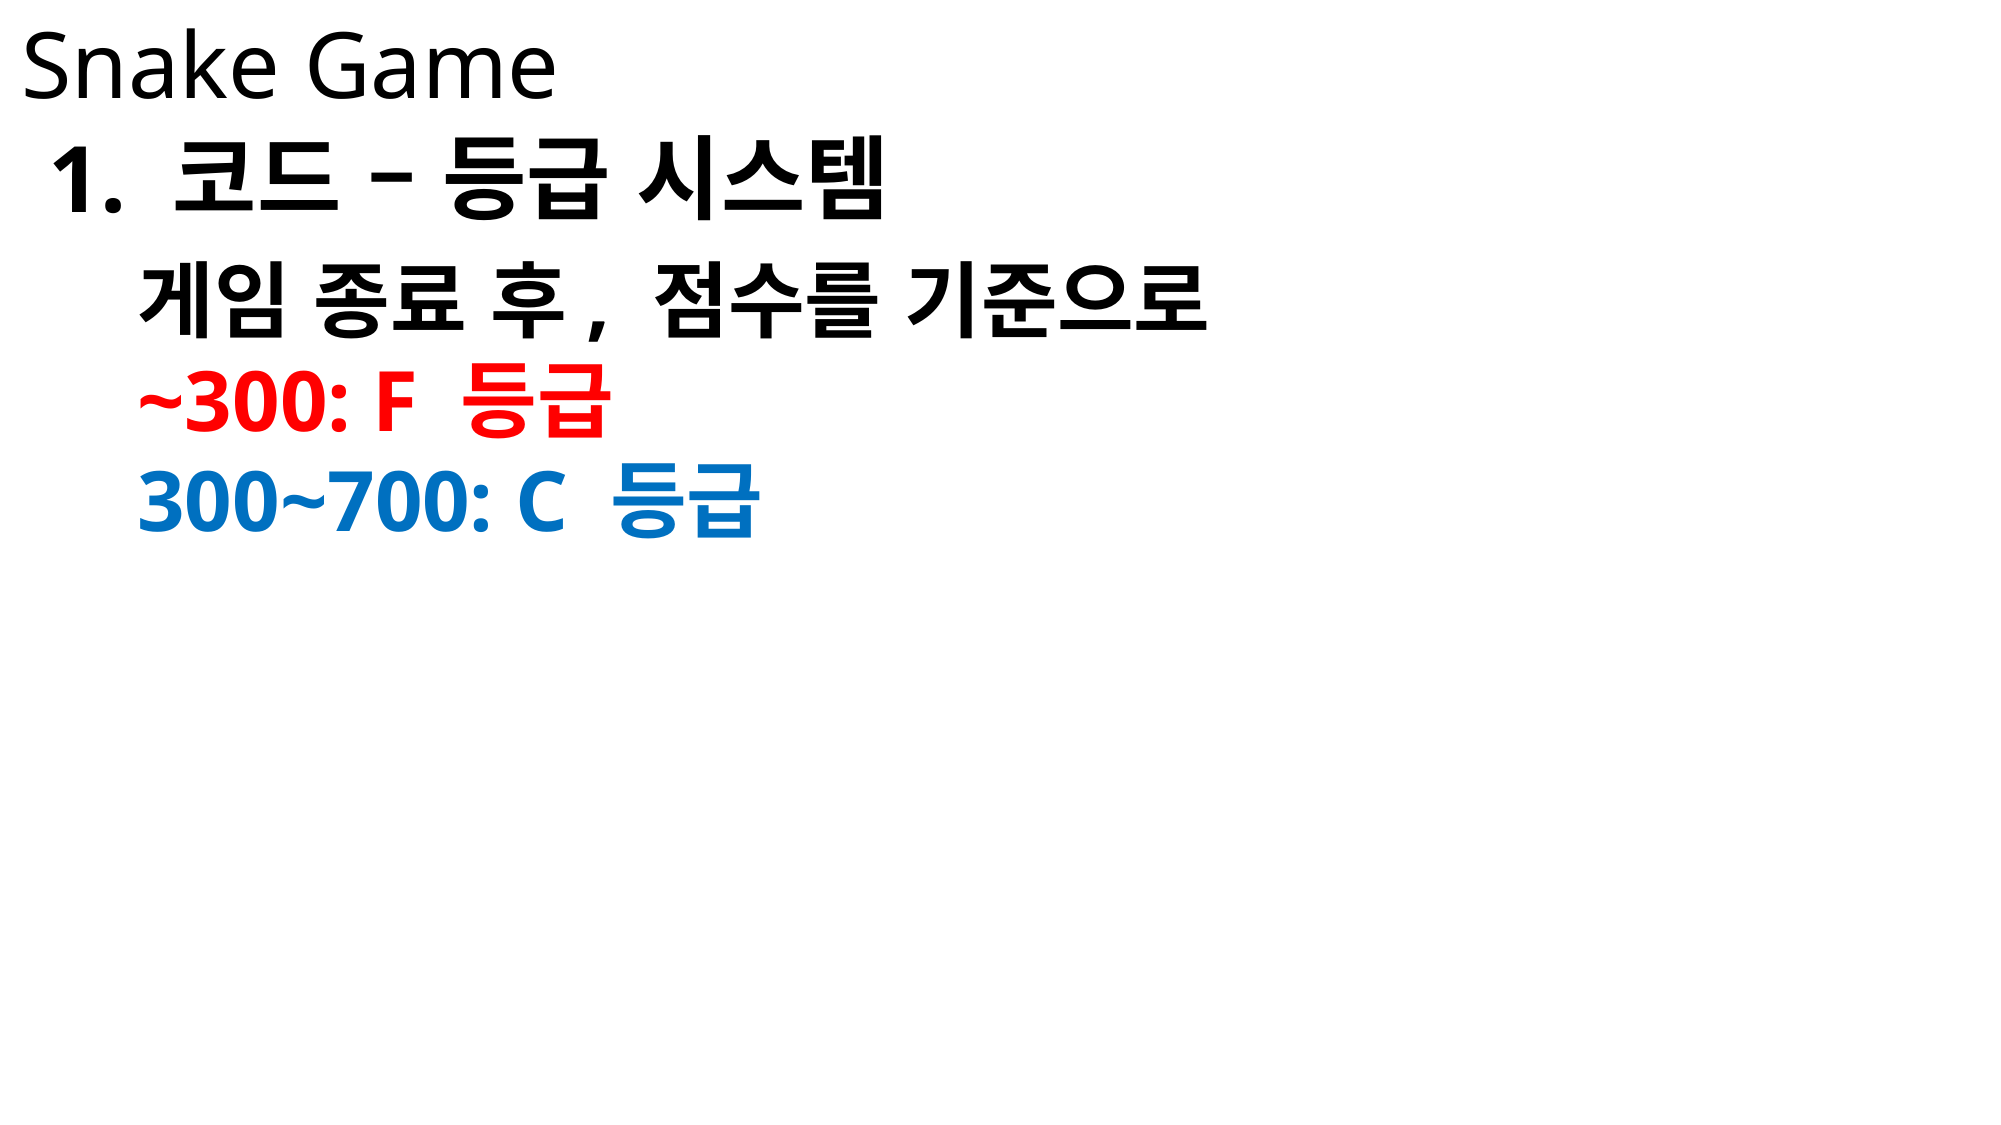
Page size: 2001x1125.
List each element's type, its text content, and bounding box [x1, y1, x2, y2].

text_box Snake Game [6, 0, 575, 125]
text_box 게임 종료 후, 점수를 기준으로 ~300: F 등급 300~700: C 등급 [123, 240, 1226, 555]
text_box 1. 코드 – 등급 시스템 [33, 113, 906, 239]
